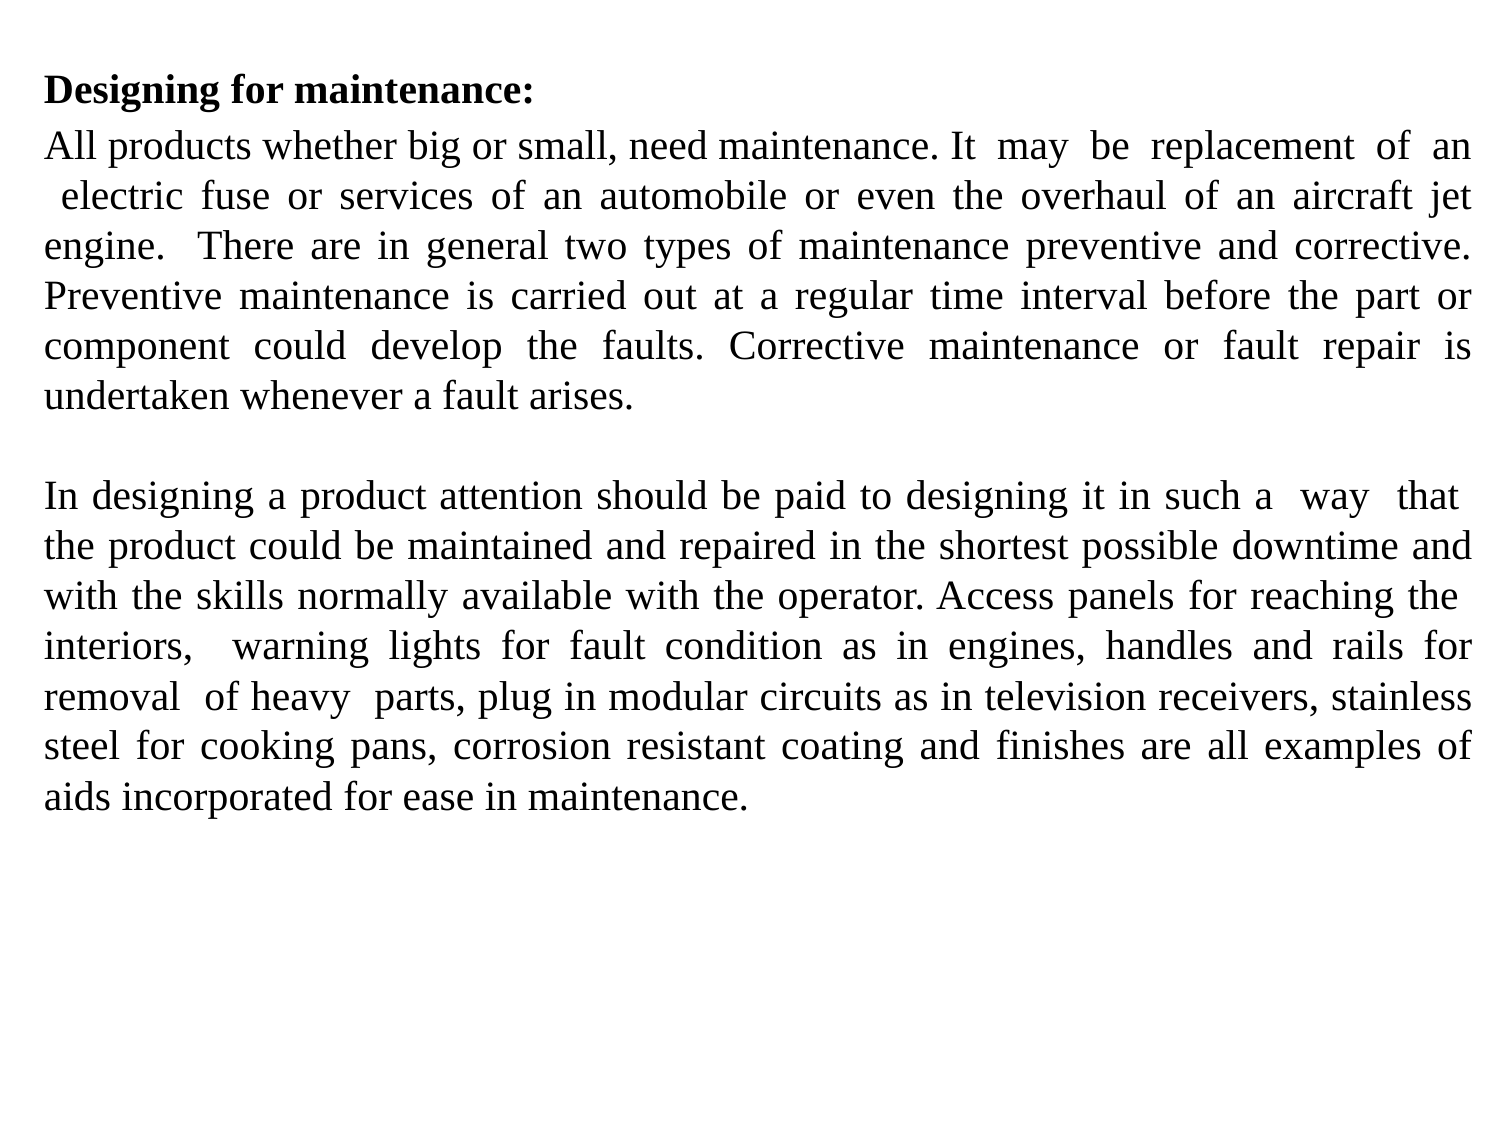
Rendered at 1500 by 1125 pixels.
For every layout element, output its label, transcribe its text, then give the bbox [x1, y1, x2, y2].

text_box Designing for maintenance: All products whether big or small, need maintenance. It may be replacement of an electric fuse or services of an automobile or even the overhaul of an aircraft jet engine. There are in general two types of maintenance preventive and corrective. Preventive maintenance is carried out at a regular time interval before the part or component could develop the faults. Corrective maintenance or fault repair is undertaken whenever a fault arises. In designing a product attention should be paid to designing it in such a way that the product could be maintained and repaired in the shortest possible downtime and with the skills normally available with the operator. Access panels for reaching the interiors, warning lights for fault condition as in engines, handles and rails for removal of heavy parts, plug in modular circuits as in television receivers, stainless steel for cooking pans, corrosion resistant coating and finishes are all examples of aids incorporated for ease in maintenance. [0, 54, 1500, 826]
